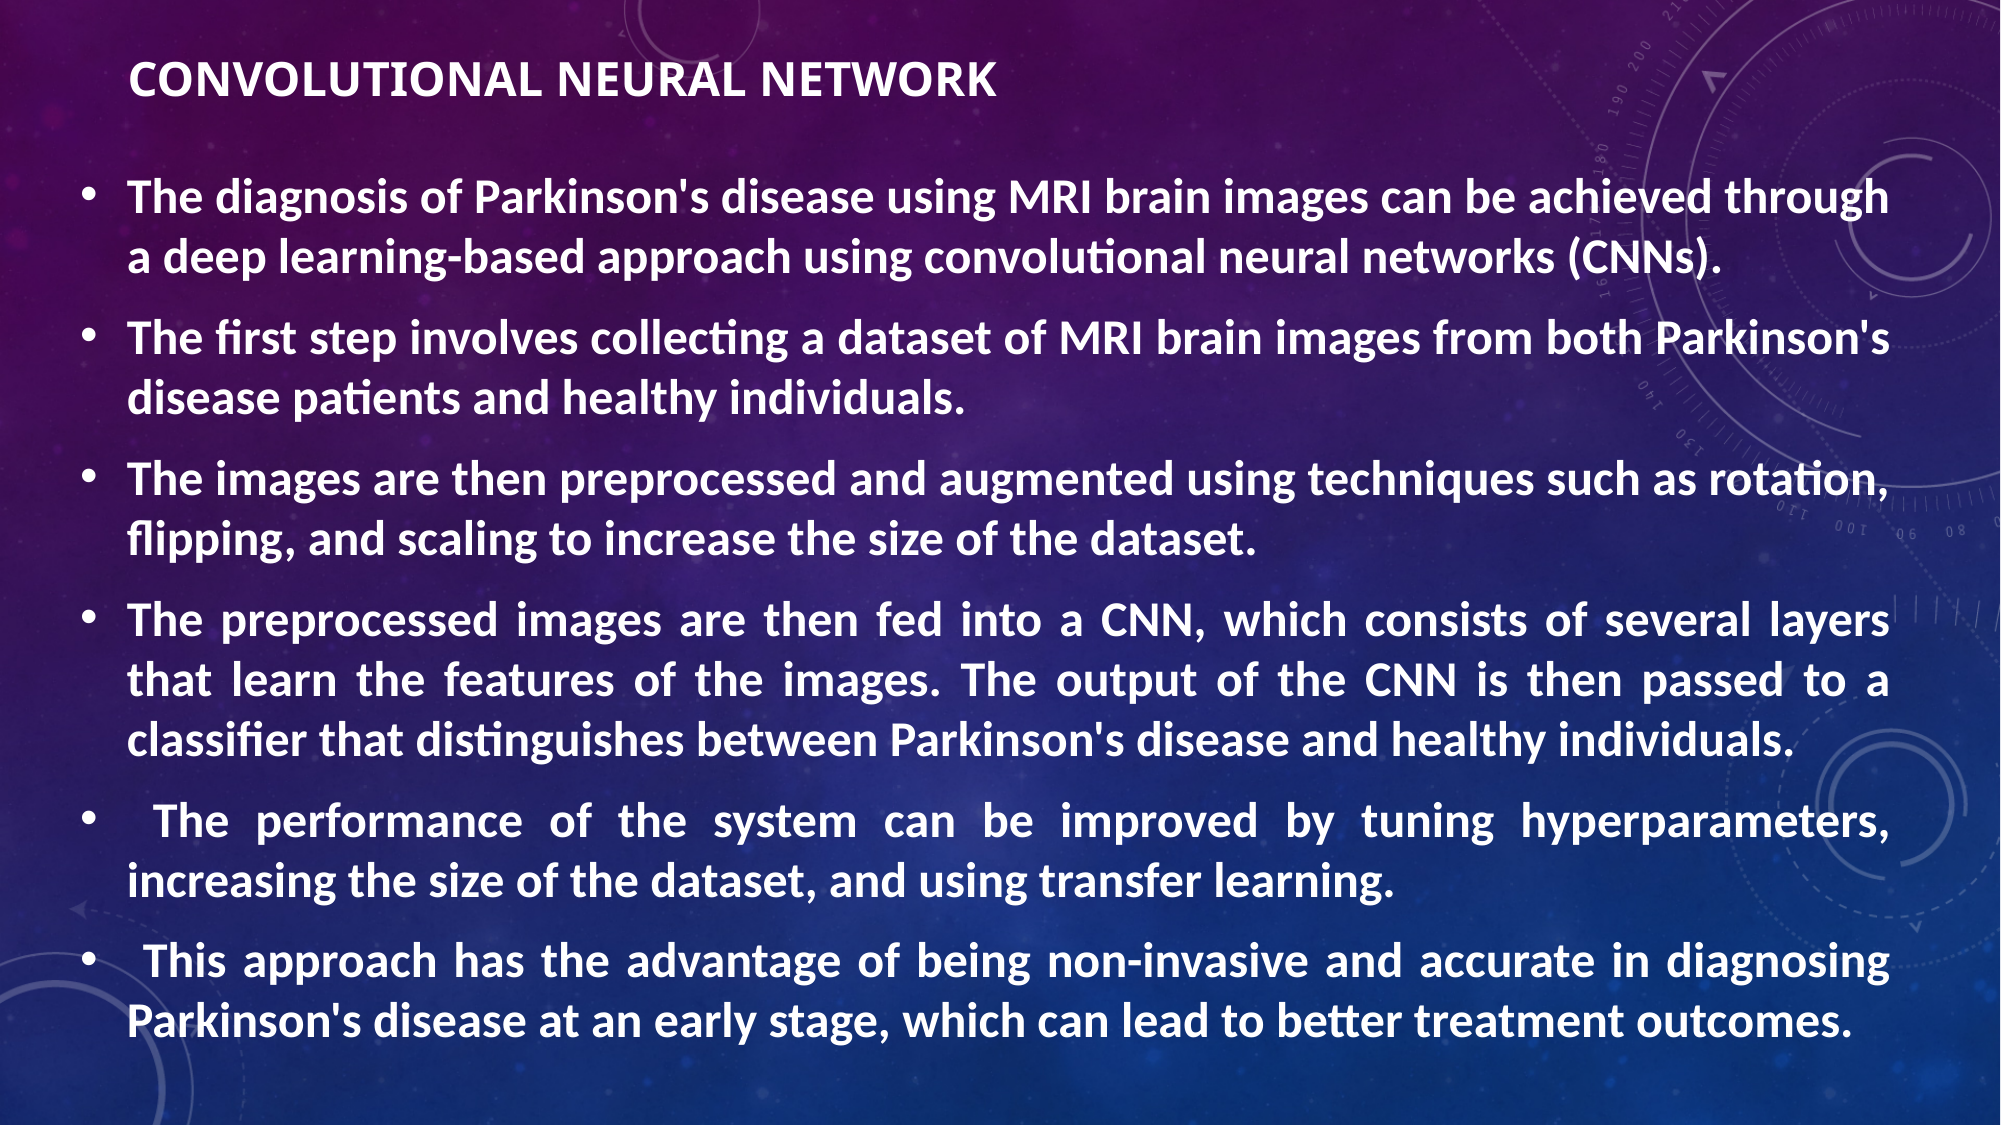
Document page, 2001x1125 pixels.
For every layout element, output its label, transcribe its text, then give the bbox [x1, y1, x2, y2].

picture [0, 0, 2001, 1125]
list The diagnosis of Parkinson's disease using MRI brain images can be achieved through a deep learning-based approach using convolutional neural networks (CNNs). The first step involves collecting a dataset of MRI brain images from both Parkinson's disease patients and healthy individuals. The images are then preprocessed and augmented using techniques such as rotation, flipping, and scaling to increase the size of the dataset. The preprocessed images are then fed into a CNN, which consists of several layers that learn the features of the images. The output of the CNN is then passed to a classifier that distinguishes between Parkinson's disease and healthy individuals. The performance of the system can be improved by tuning hyperparameters, increasing the size of the dataset, and using transfer learning. This approach has the advantage of being non-invasive and accurate in diagnosing Parkinson's disease at an early stage, which can lead to better treatment outcomes. [64, 144, 1907, 1068]
title CONVOLUTIONAL NEURAL NETWORK [112, 41, 1775, 144]
